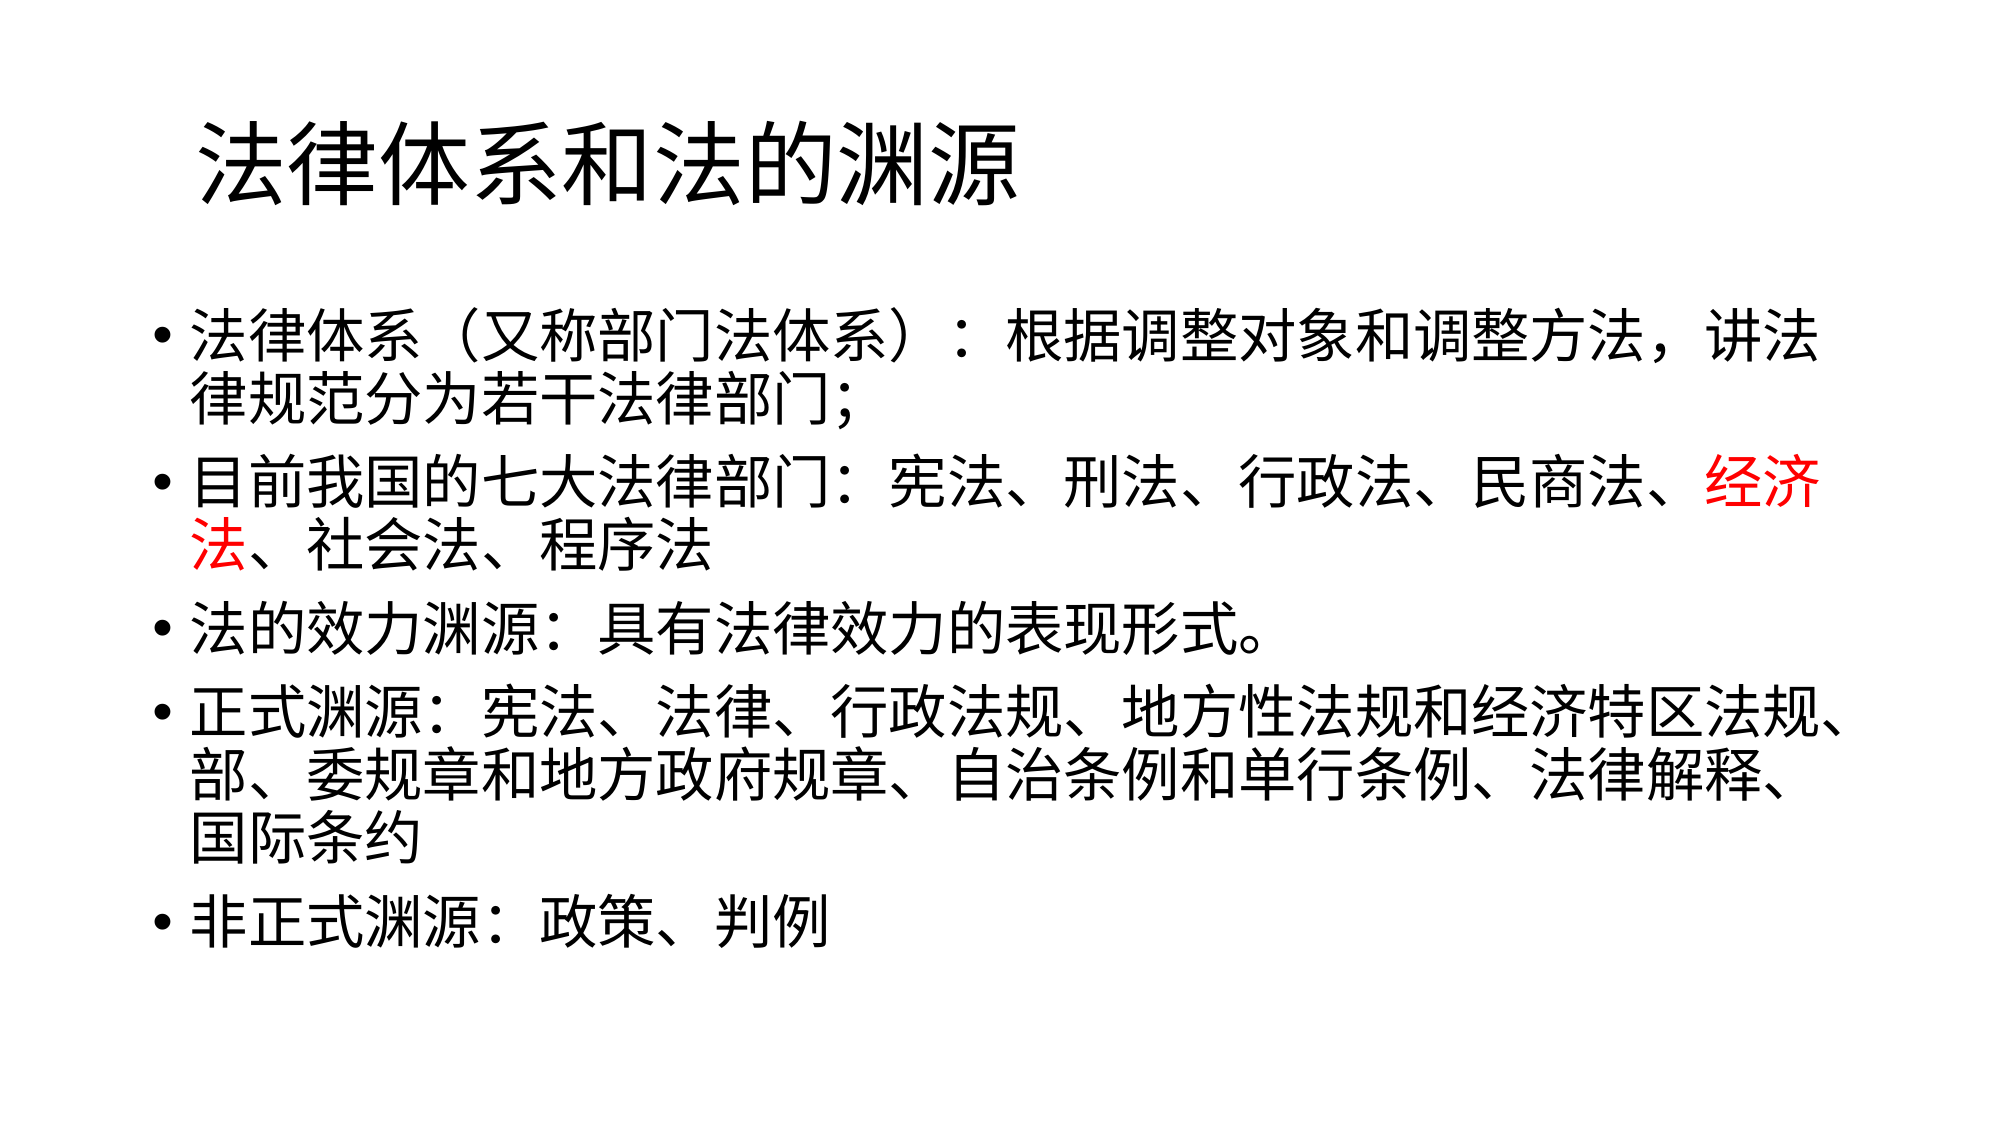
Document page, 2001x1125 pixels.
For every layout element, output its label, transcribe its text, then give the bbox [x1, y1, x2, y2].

title 法律体系和法的渊源 [137, 59, 1863, 278]
list 法律体系（又称部门法体系）：根据调整对象和调整方法，讲法律规范分为若干法律部门； 目前我国的七大法律部门：宪法、刑法、行政法、民商法、经济法、社会法、程序法 法的效力渊源：具有法律效力的表现形式。 正式渊源：宪法、法律、行政法规、地方性法规和经济特区法规、部、委规章和地方政府规章、自治条例和单行条例、法律解释、国际条约 非正式渊源：政策、判例 [137, 299, 1863, 1014]
